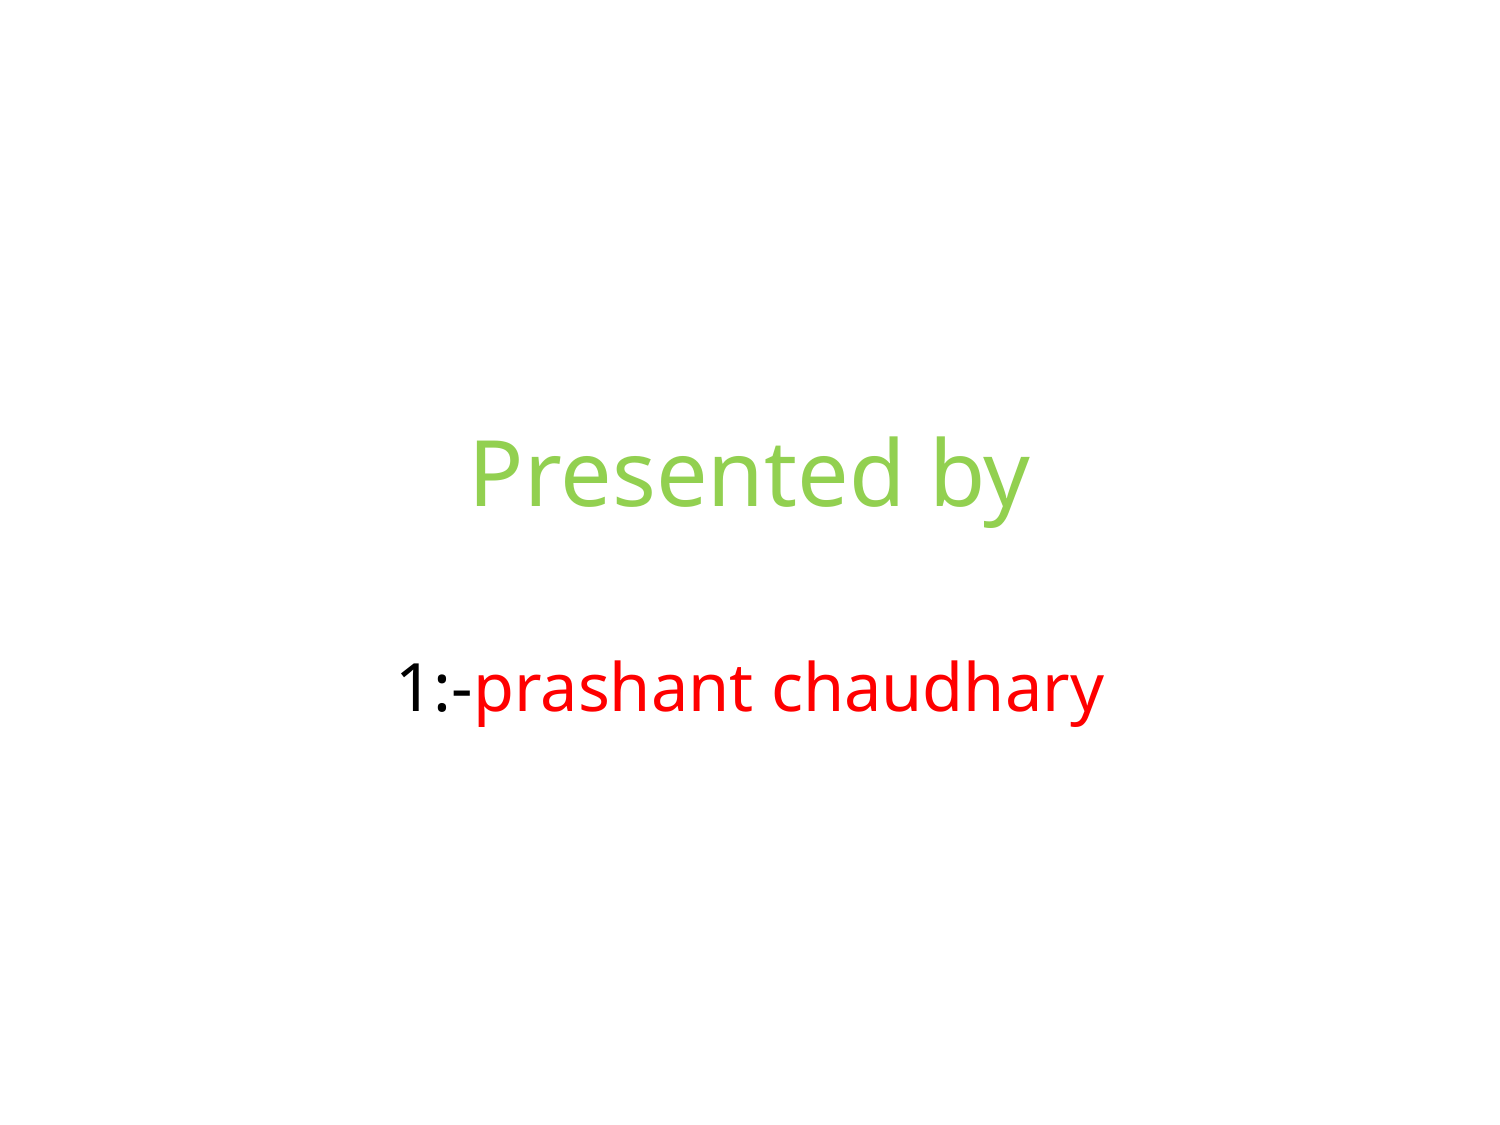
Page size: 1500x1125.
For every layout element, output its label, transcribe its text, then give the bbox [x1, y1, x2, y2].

title Presented by [112, 349, 1388, 591]
subtitle 1:-prashant chaudhary [225, 637, 1275, 925]
